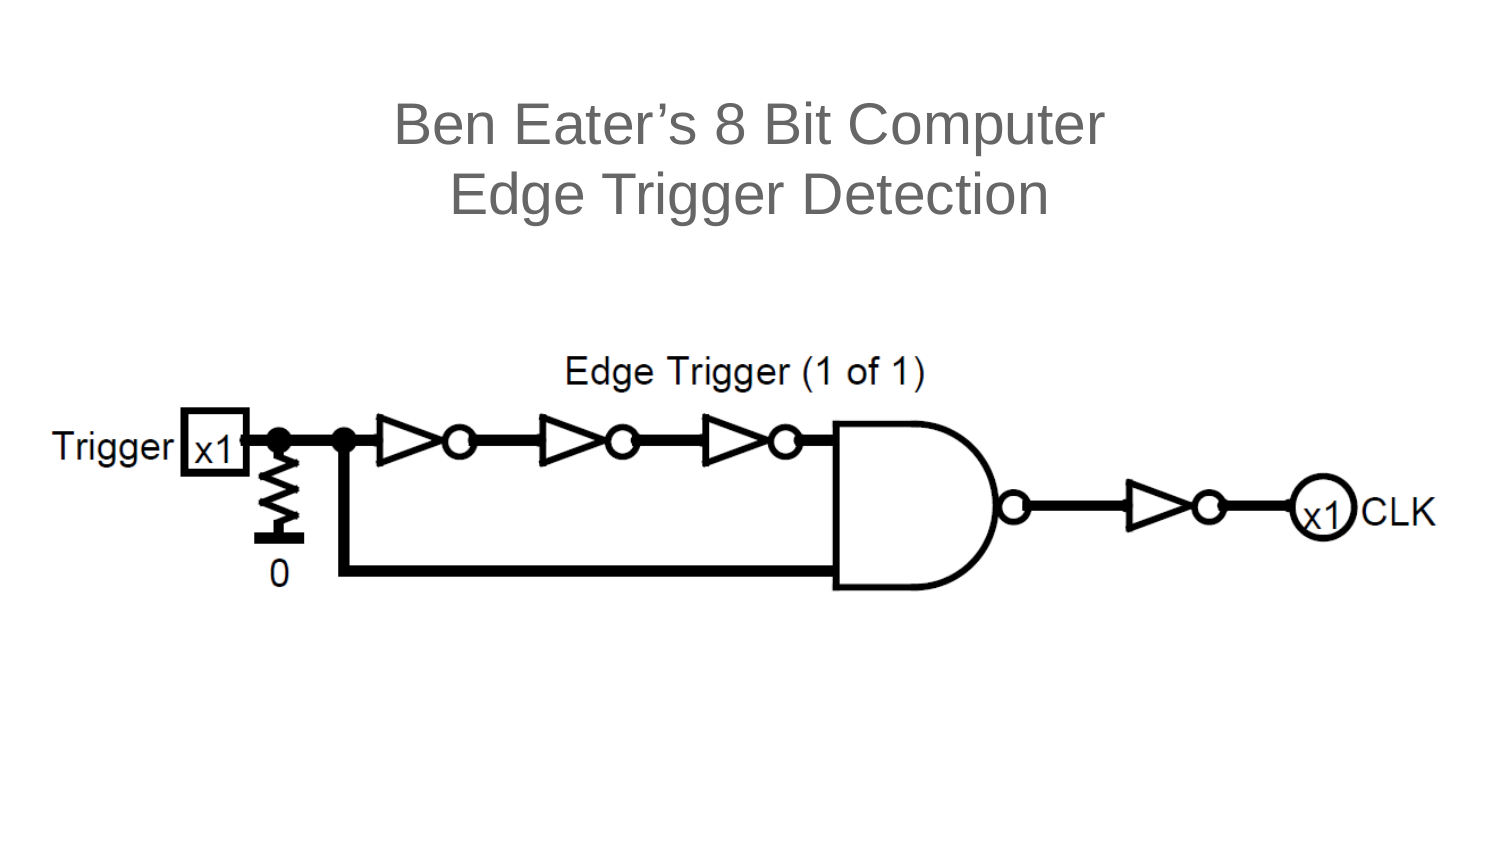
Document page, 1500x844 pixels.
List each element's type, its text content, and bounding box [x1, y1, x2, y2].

picture [24, 313, 1476, 621]
text_box Ben Eater’s 8 Bit Computer Edge Trigger Detection [0, 0, 1500, 242]
